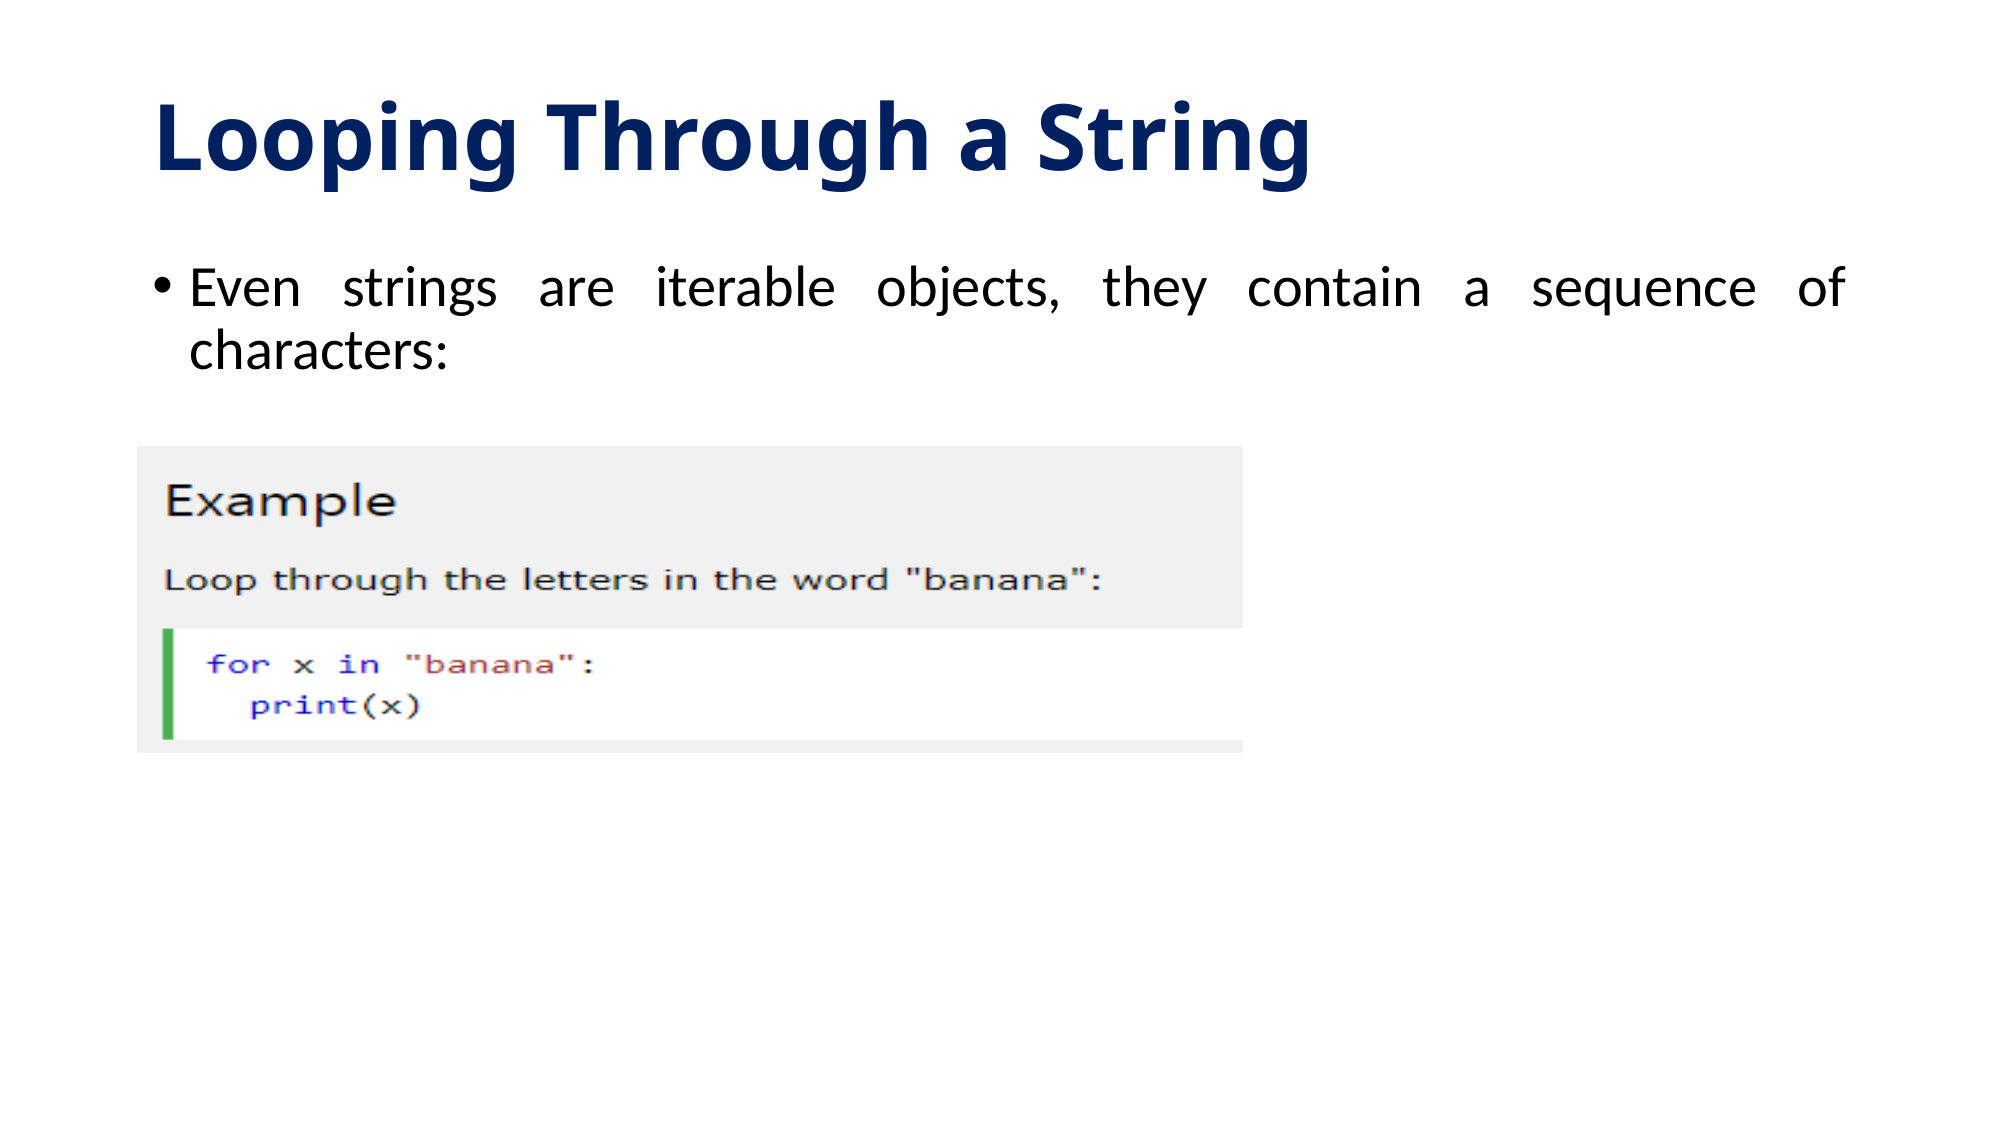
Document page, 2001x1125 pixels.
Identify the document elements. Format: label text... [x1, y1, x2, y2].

picture [137, 446, 1244, 753]
list Even strings are iterable objects, they contain a sequence of characters: [137, 248, 1863, 1014]
title Looping Through a String [137, 59, 1863, 222]
